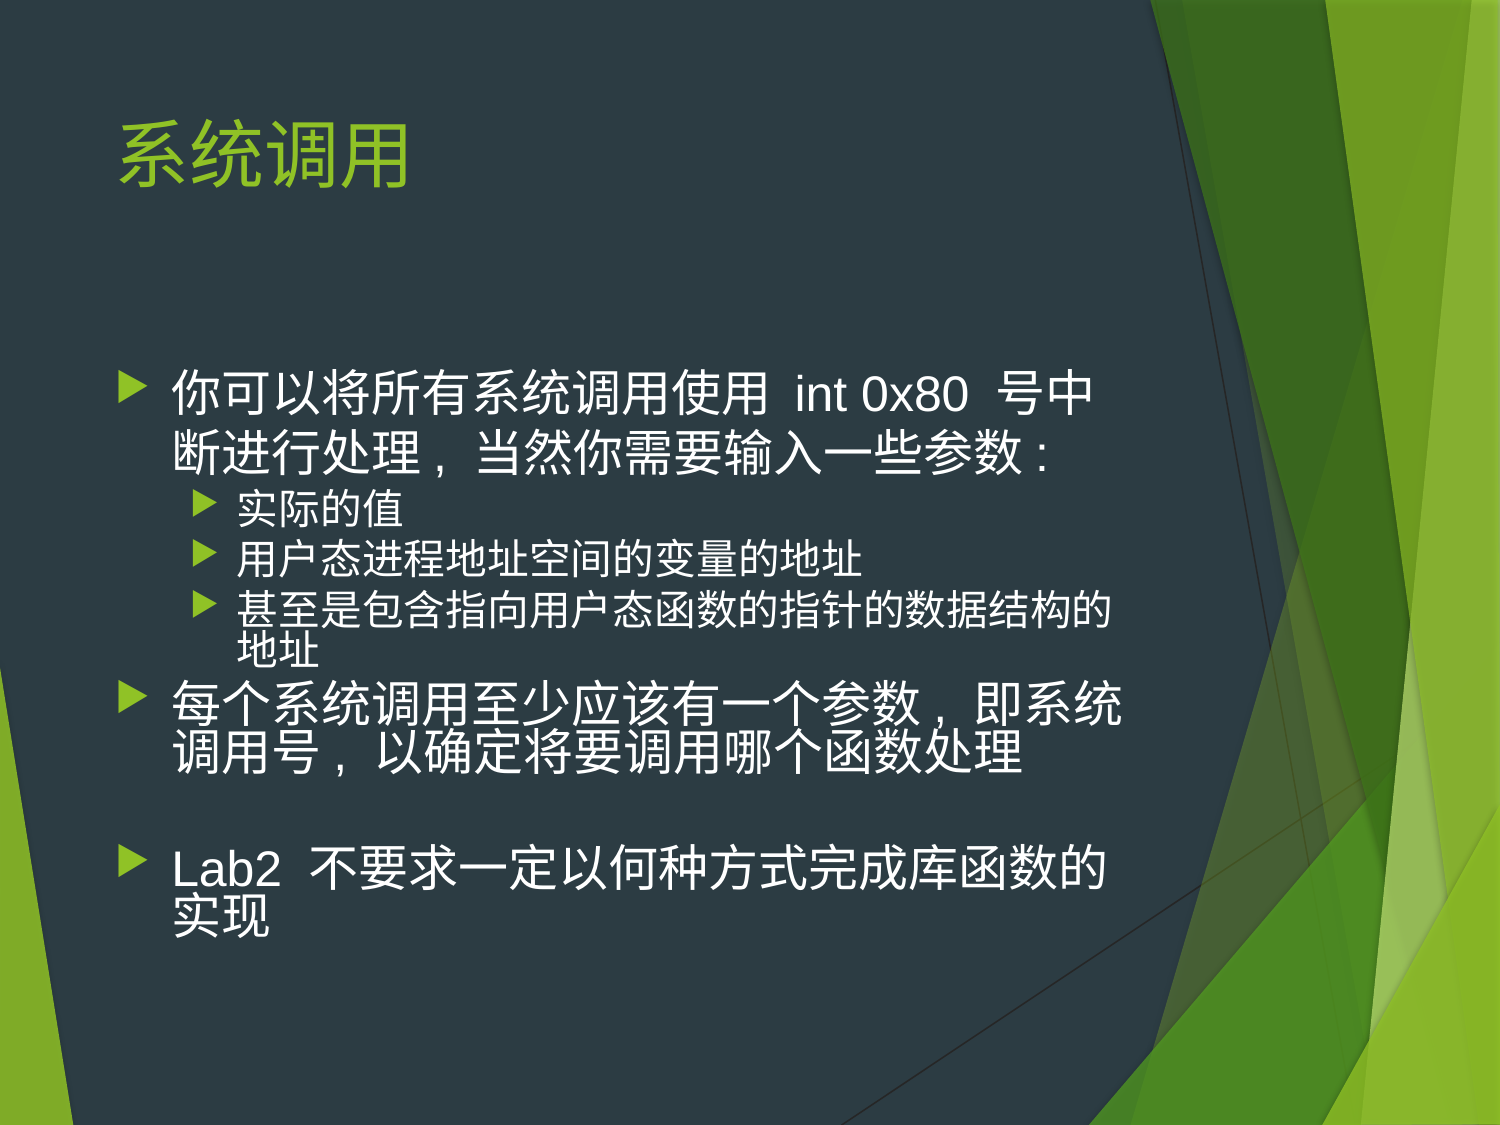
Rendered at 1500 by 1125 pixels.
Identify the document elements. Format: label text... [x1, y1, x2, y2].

list 你可以将所有系统调用使用 int 0x80 号中断进行处理, 当然你需要输入一些参数: 实际的值 用户态进程地址空间的变量的地址 甚至是包含指向用户态函数的指针的数据结构的地址 每个系统调用至少应该有一个参数, 即系统调用号, 以确定将要调用哪个函数处理 Lab2 不要求一定以何种方式完成库函数的实现 [99, 354, 1142, 992]
title 系统调用 [99, 99, 1142, 317]
